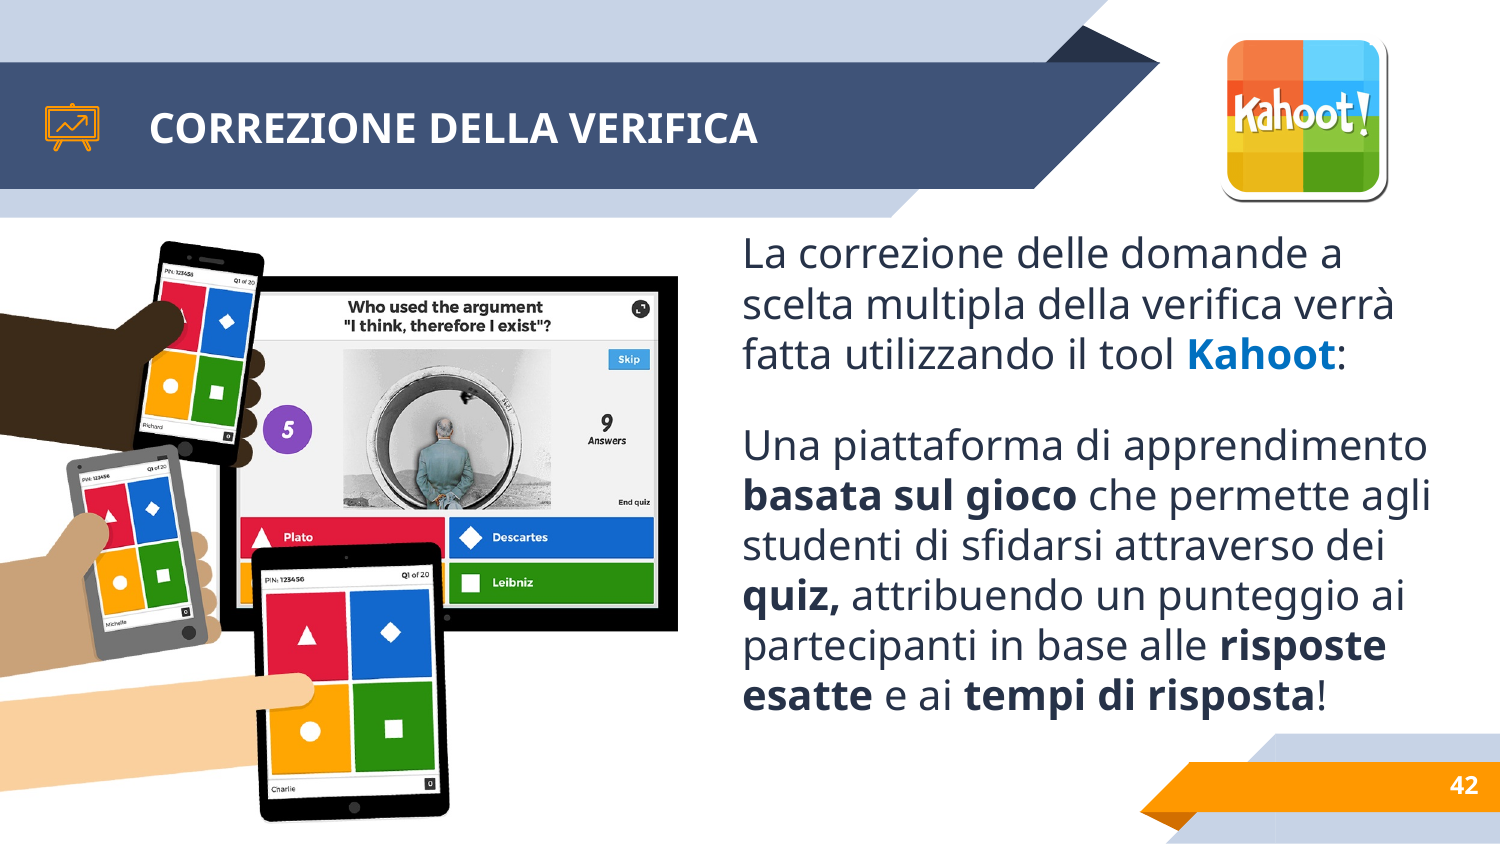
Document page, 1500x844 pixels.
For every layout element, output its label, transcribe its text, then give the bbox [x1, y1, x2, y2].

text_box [45, 103, 99, 151]
picture [1216, 28, 1391, 204]
slide_number 42 [1482, 760, 1494, 813]
list La correzione delle domande a scelta multipla della verifica verrà fatta utilizzando il tool Kahoot: Una piattaforma di apprendimento basata sul gioco che permette agli studenti di sfidarsi attraverso dei quiz, attribuendo un punteggio ai partecipanti in base alle risposte esatte e ai tempi di risposta! [727, 224, 1482, 824]
title CORREZIONE DELLA VERIFICA [133, 64, 1073, 190]
picture [0, 240, 678, 824]
